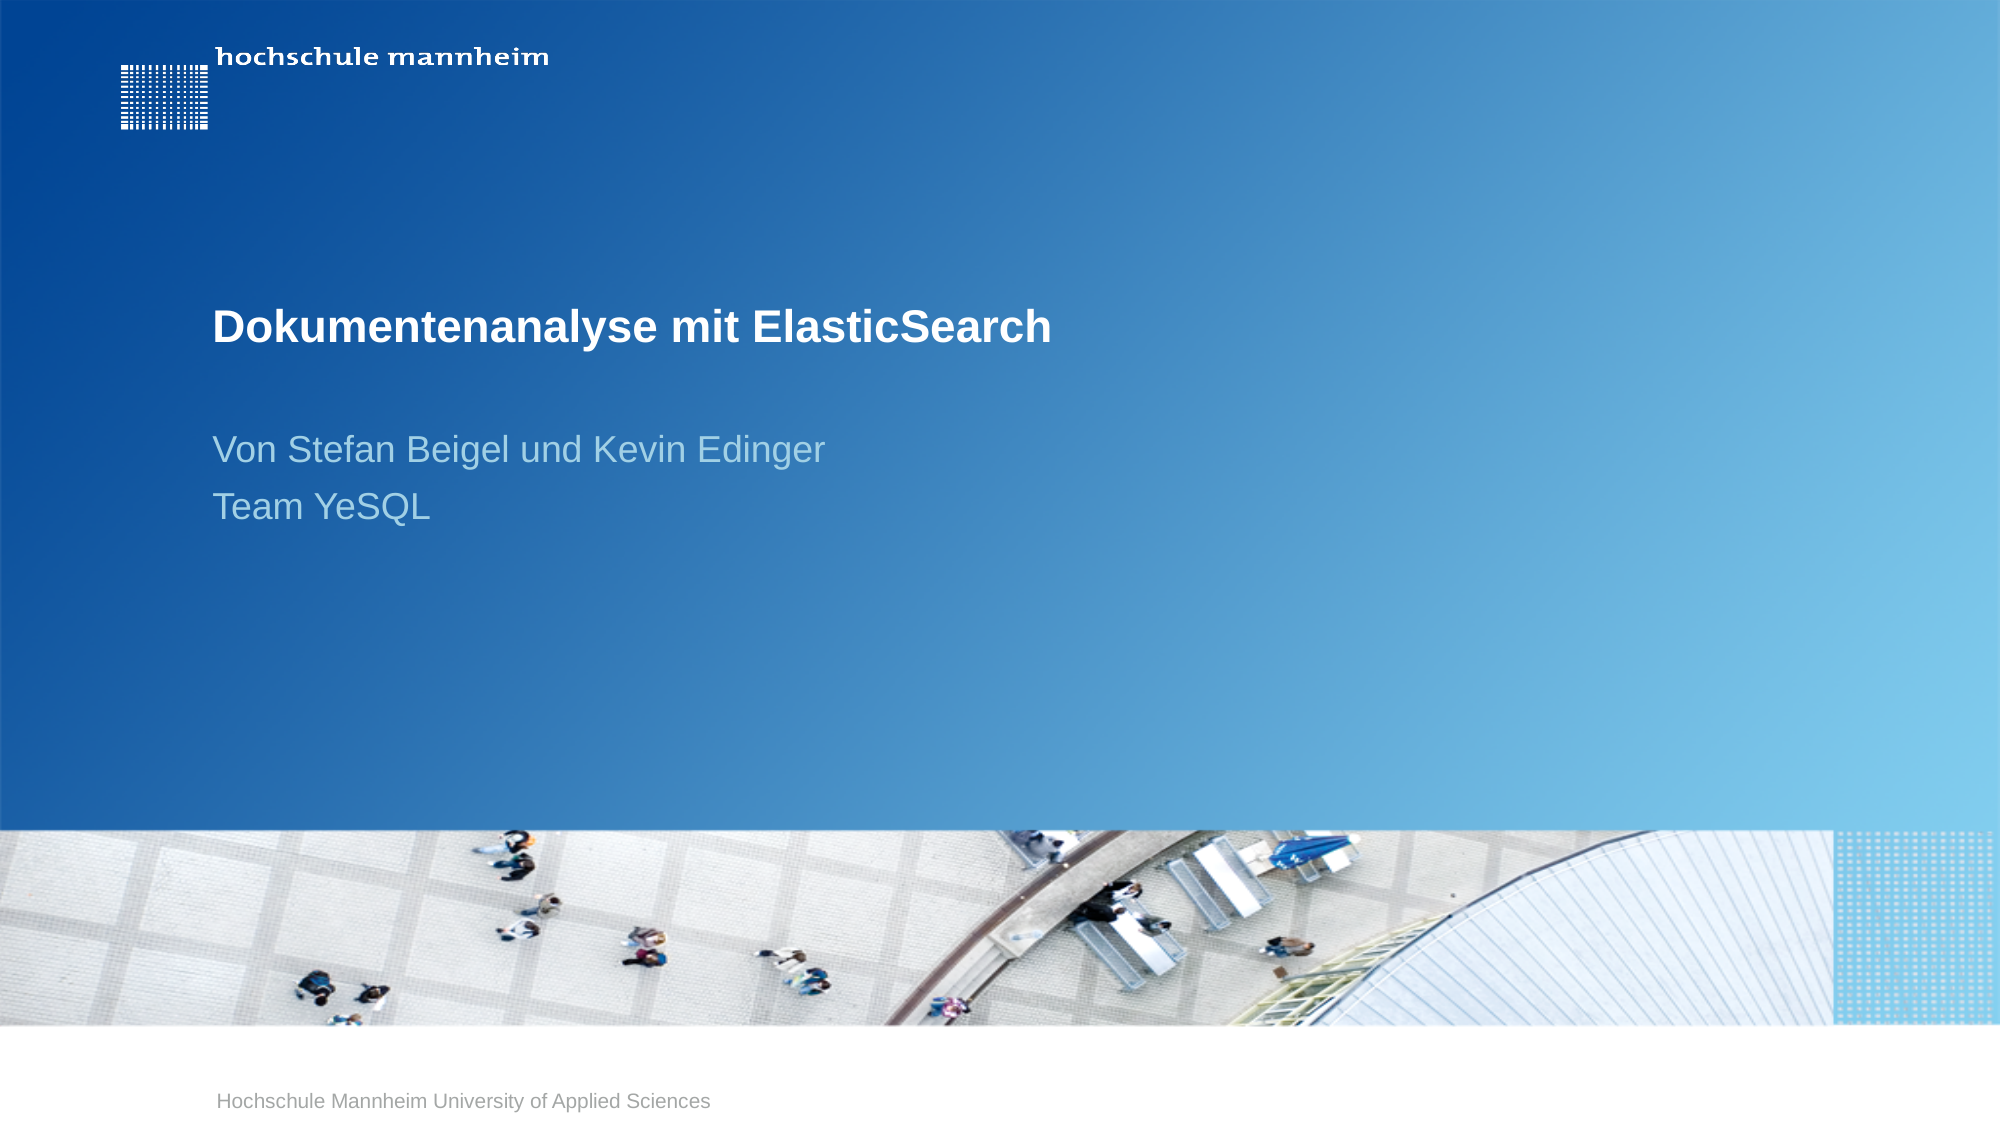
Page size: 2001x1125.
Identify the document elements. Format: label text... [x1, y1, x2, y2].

subtitle Von Stefan Beigel und Kevin Edinger Team YeSQL [212, 421, 1898, 681]
picture [0, 0, 2000, 1125]
title Dokumentenanalyse mit ElasticSearch [212, 290, 1898, 421]
